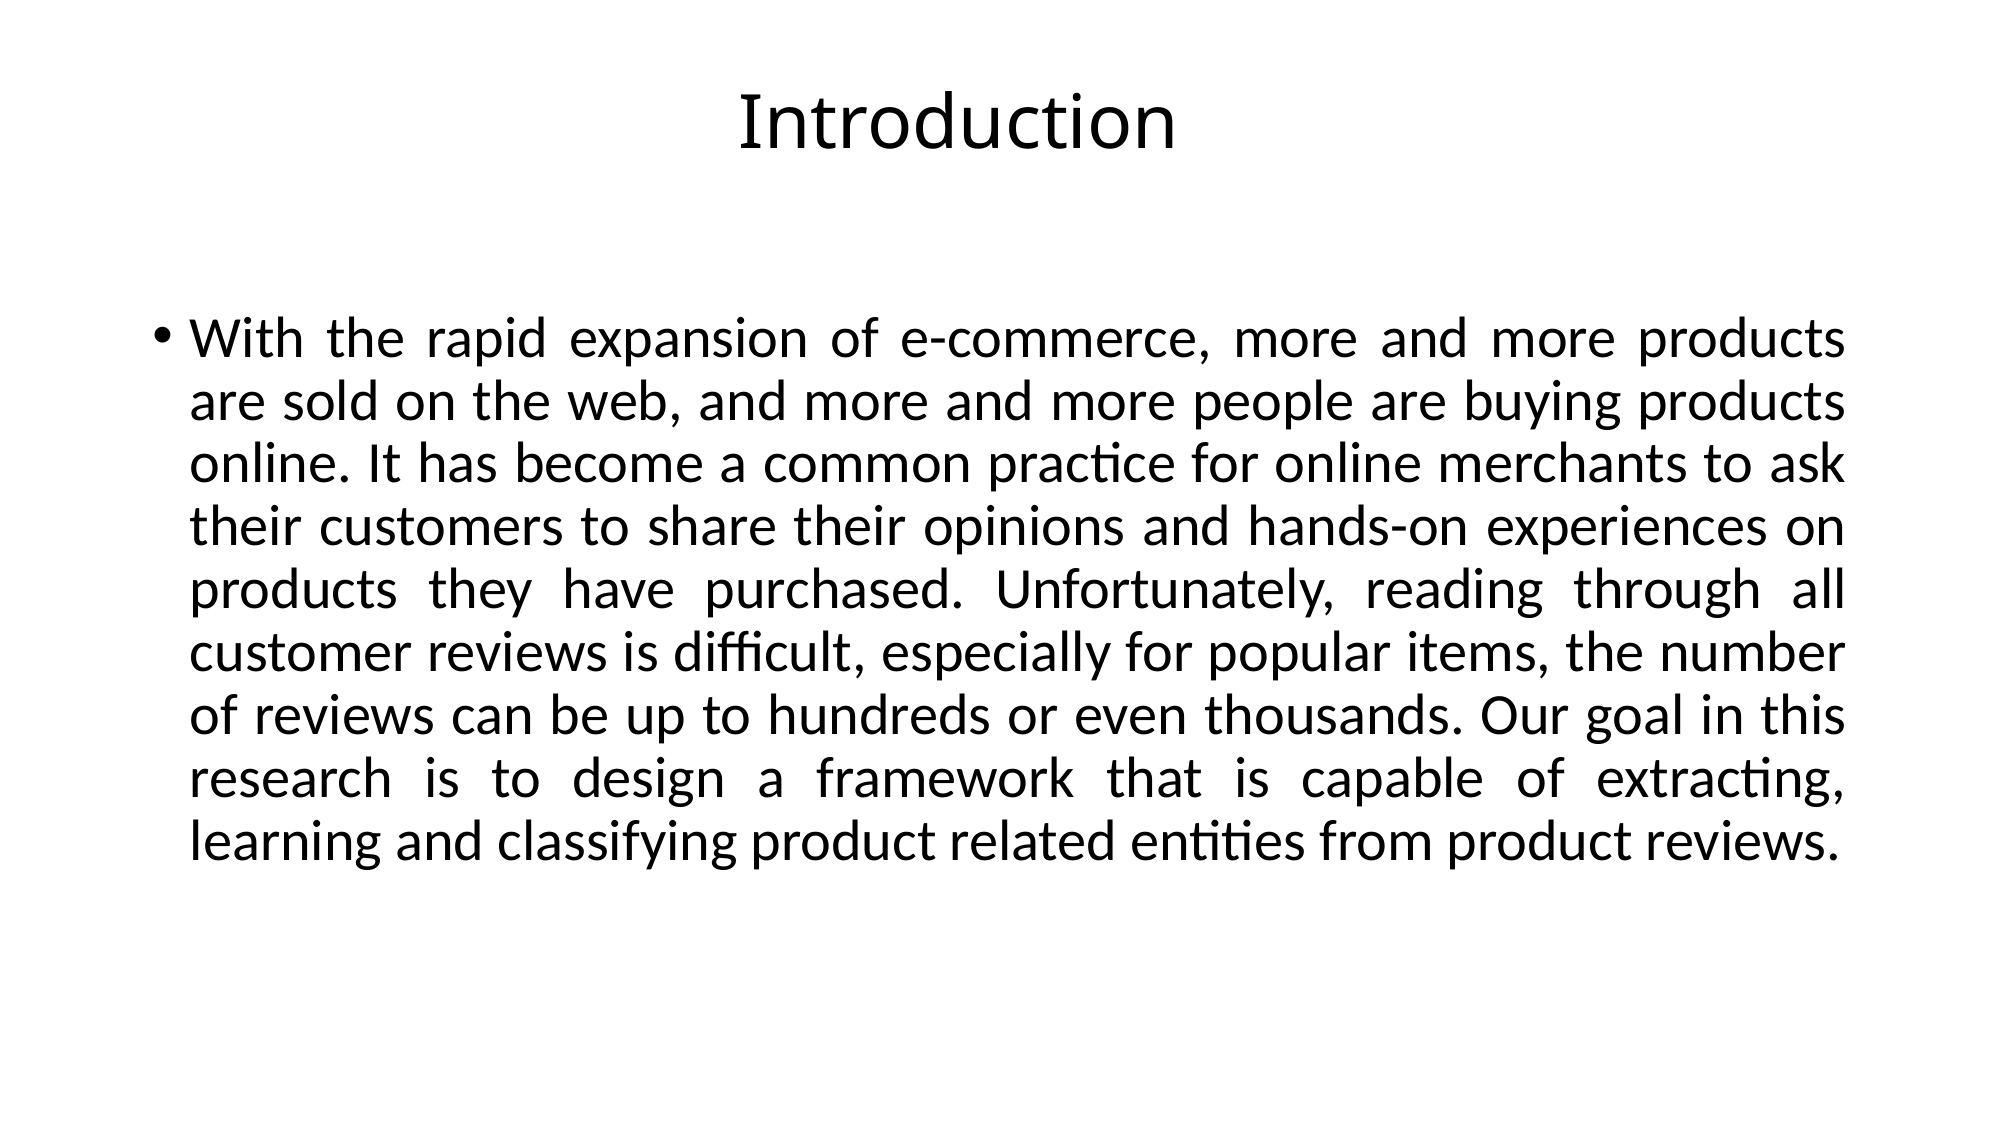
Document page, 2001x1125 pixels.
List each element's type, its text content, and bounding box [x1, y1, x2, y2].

title Introduction [96, 15, 1822, 234]
list With the rapid expansion of e-commerce, more and more products are sold on the web, and more and more people are buying products online. It has become a common practice for online merchants to ask their customers to share their opinions and hands-on experiences on products they have purchased. Unfortunately, reading through all customer reviews is difficult, especially for popular items, the number of reviews can be up to hundreds or even thousands. Our goal in this research is to design a framework that is capable of extracting, learning and classifying product related entities from product reviews. [137, 299, 1863, 1014]
